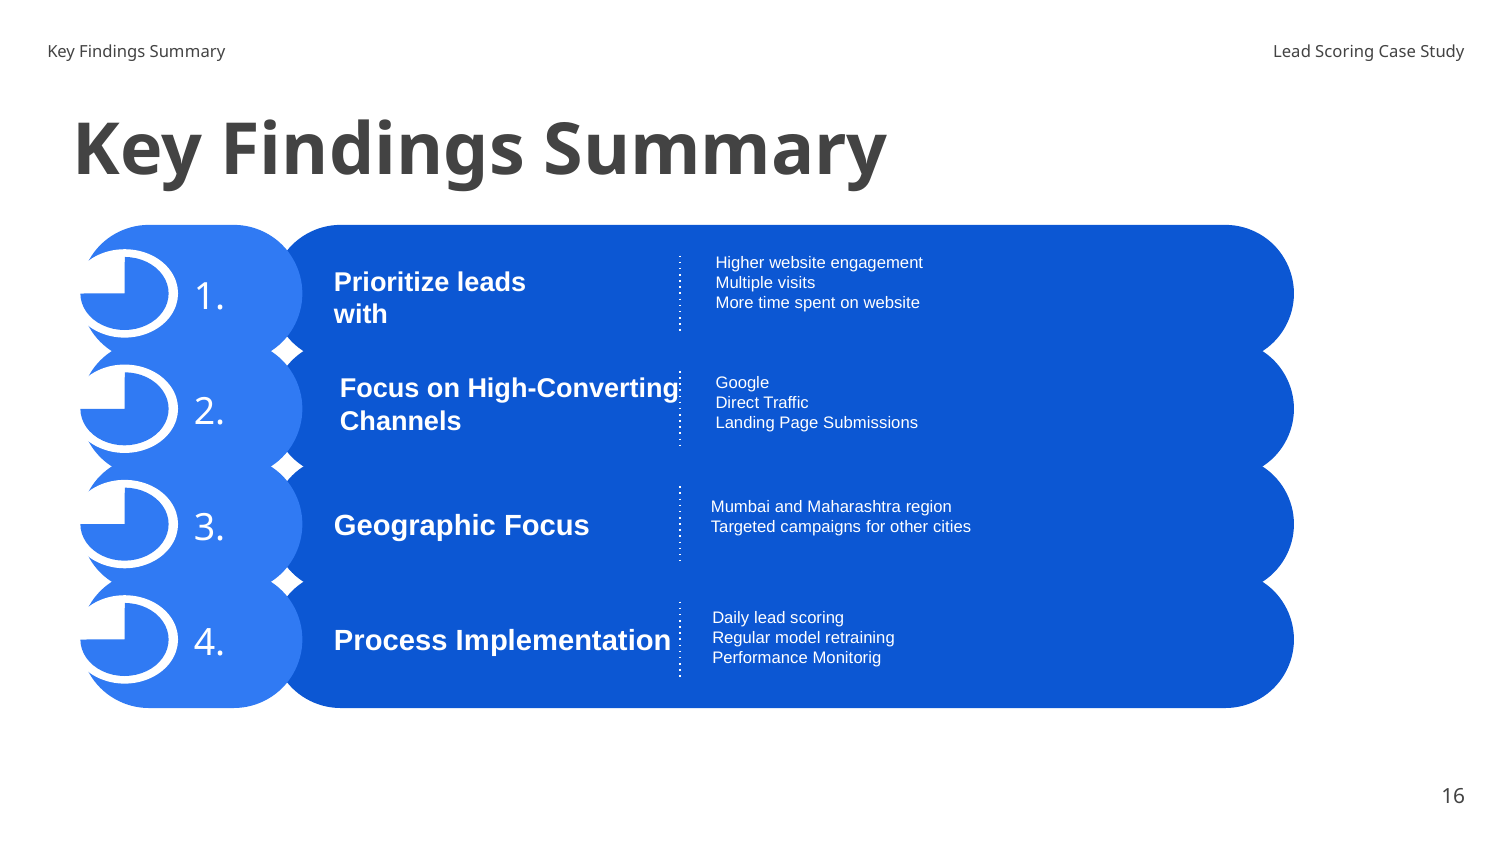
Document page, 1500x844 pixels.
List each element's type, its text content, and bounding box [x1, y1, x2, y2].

text_box Key Findings Summary [57, 97, 987, 205]
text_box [56, 467, 1401, 582]
list Key Findings Summary [32, 32, 338, 67]
list Lead Scoring Case Study [1162, 32, 1480, 67]
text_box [56, 588, 1401, 697]
slide_number ‹#› [1389, 764, 1480, 830]
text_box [56, 358, 1401, 466]
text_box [56, 236, 1401, 351]
